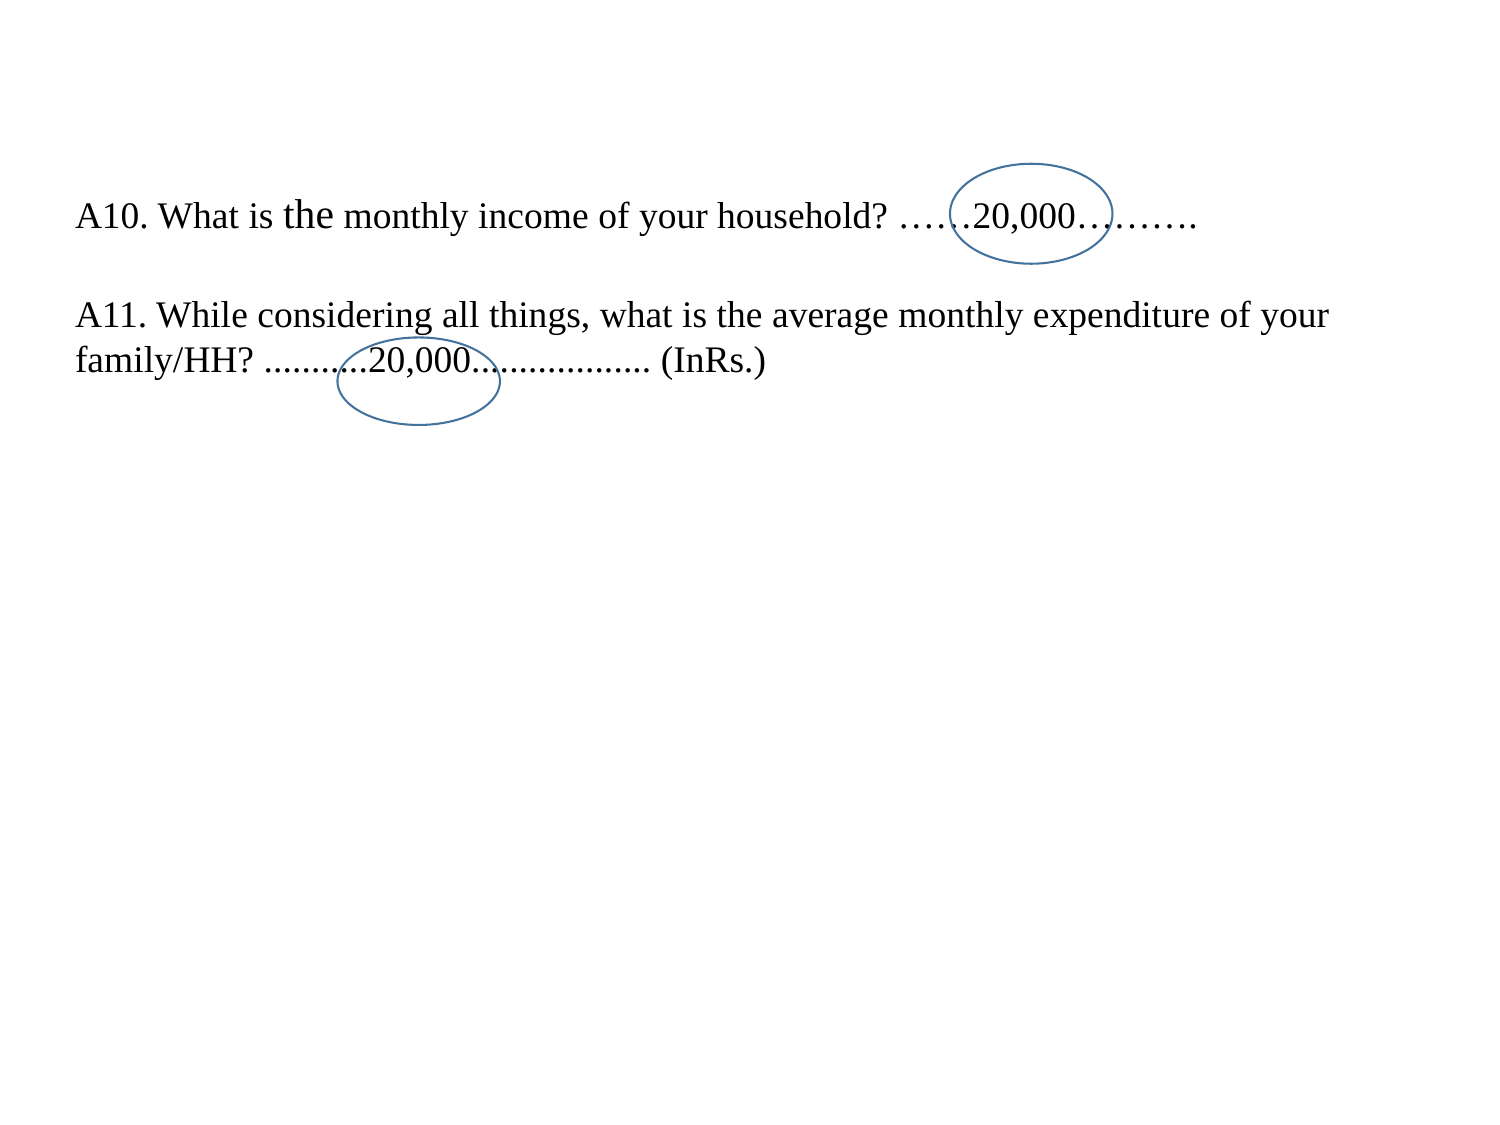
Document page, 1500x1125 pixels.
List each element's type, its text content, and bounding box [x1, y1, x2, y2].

text_box [948, 162, 1114, 265]
text_box [336, 336, 501, 426]
text_box A10. What is the monthly income of your household? ……20,000………. A11. While considering all things, what is the average monthly expenditure of your family/HH? ...........20,000................... (InRs.) [0, 112, 1463, 526]
